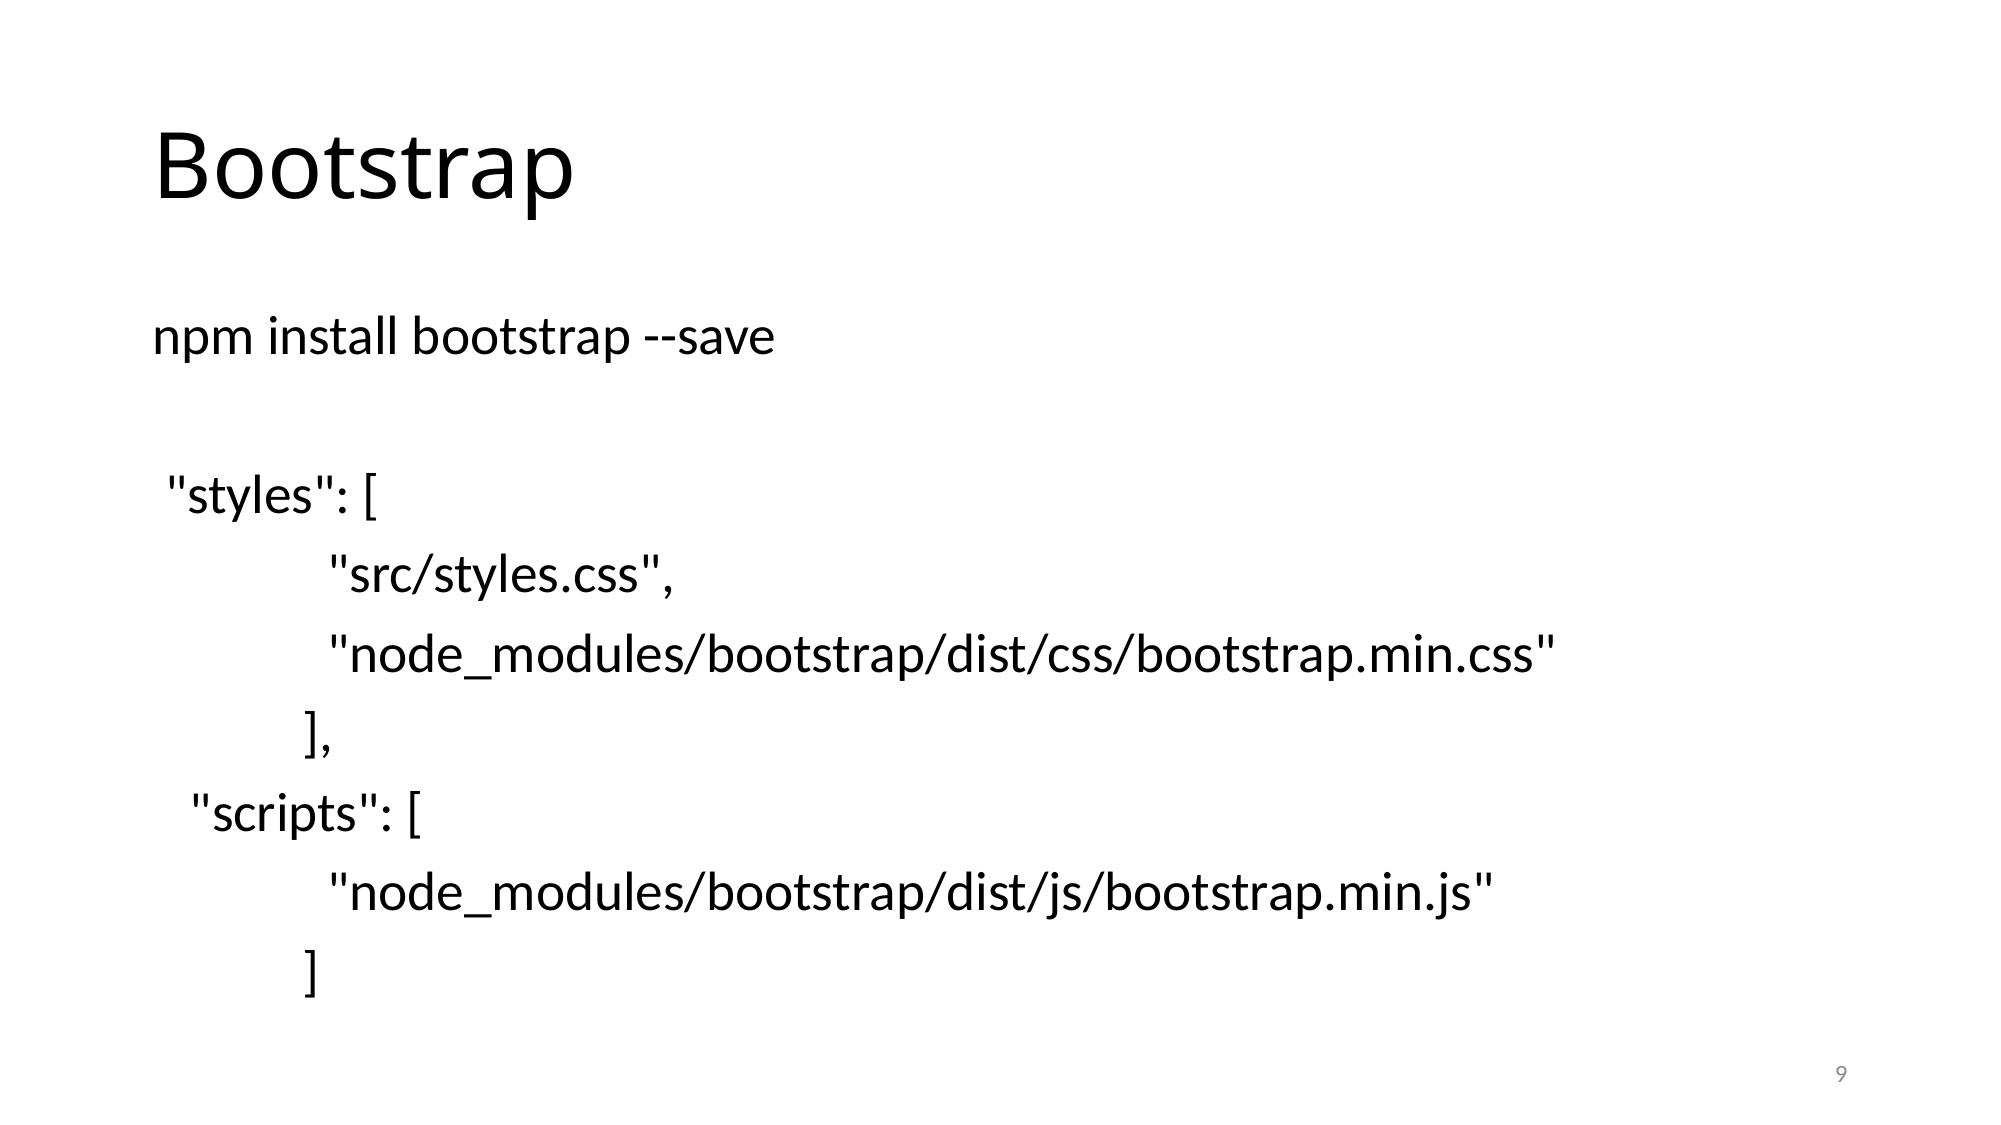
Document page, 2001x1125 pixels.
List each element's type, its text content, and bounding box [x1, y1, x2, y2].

slide_number 9 [1412, 1042, 1863, 1103]
title Bootstrap [137, 59, 1863, 278]
list npm install bootstrap --save "styles": [ "src/styles.css", "node_modules/bootstrap/dist/css/bootstrap.min.css" ], "scripts": [ "node_modules/bootstrap/dist/js/bootstrap.min.js" ] [137, 299, 1863, 1014]
